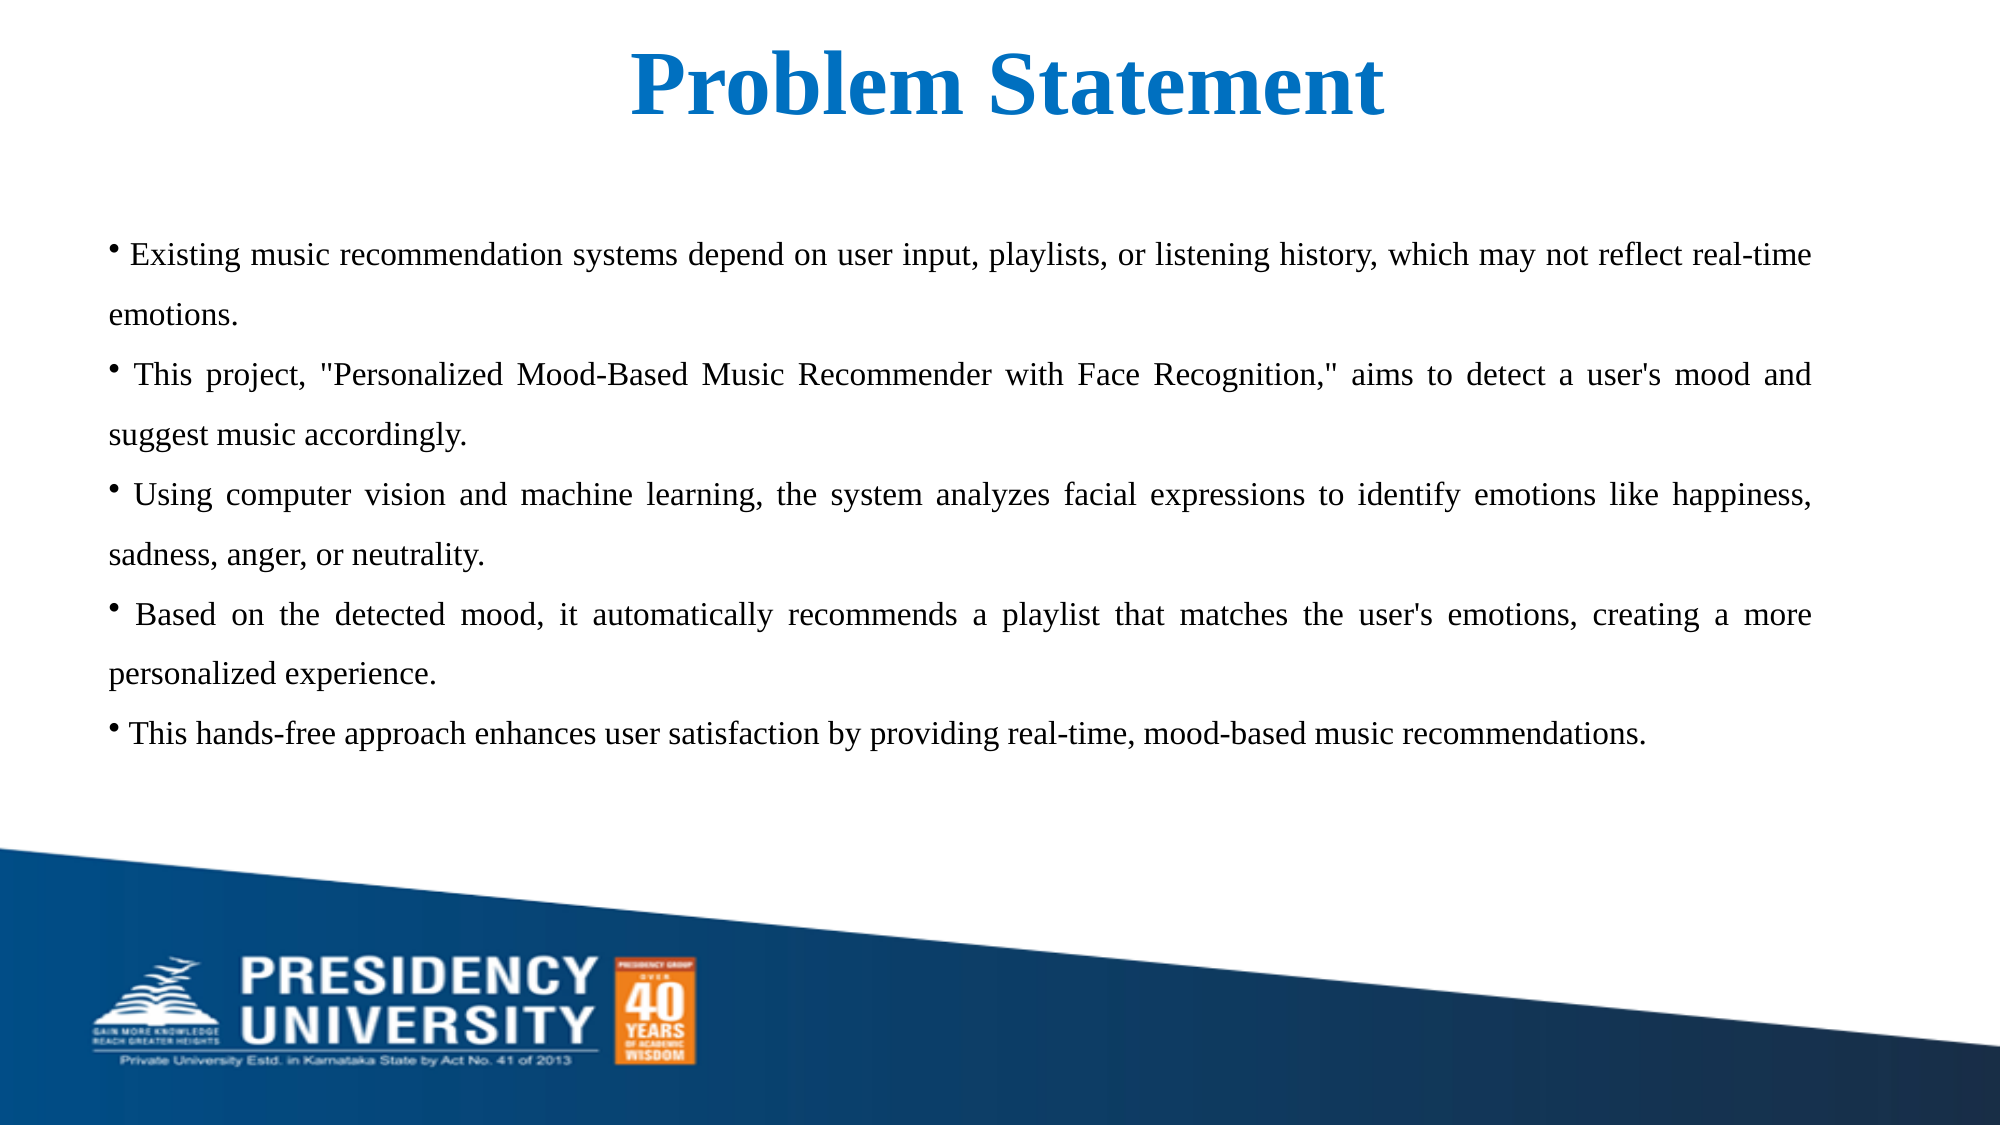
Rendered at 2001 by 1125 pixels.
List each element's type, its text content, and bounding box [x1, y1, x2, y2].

title Problem Statement [133, 45, 1884, 125]
list Existing music recommendation systems depend on user input, playlists, or listening history, which may not reflect real-time emotions. This project, "Personalized Mood-Based Music Recommender with Face Recognition," aims to detect a user's mood and suggest music accordingly. Using computer vision and machine learning, the system analyzes facial expressions to identify emotions like happiness, sadness, anger, or neutrality. Based on the detected mood, it automatically recommends a playlist that matches the user's emotions, creating a more personalized experience. This hands-free approach enhances user satisfaction by providing real-time, mood-based music recommendations. [93, 165, 1831, 819]
picture [0, 845, 2000, 1125]
